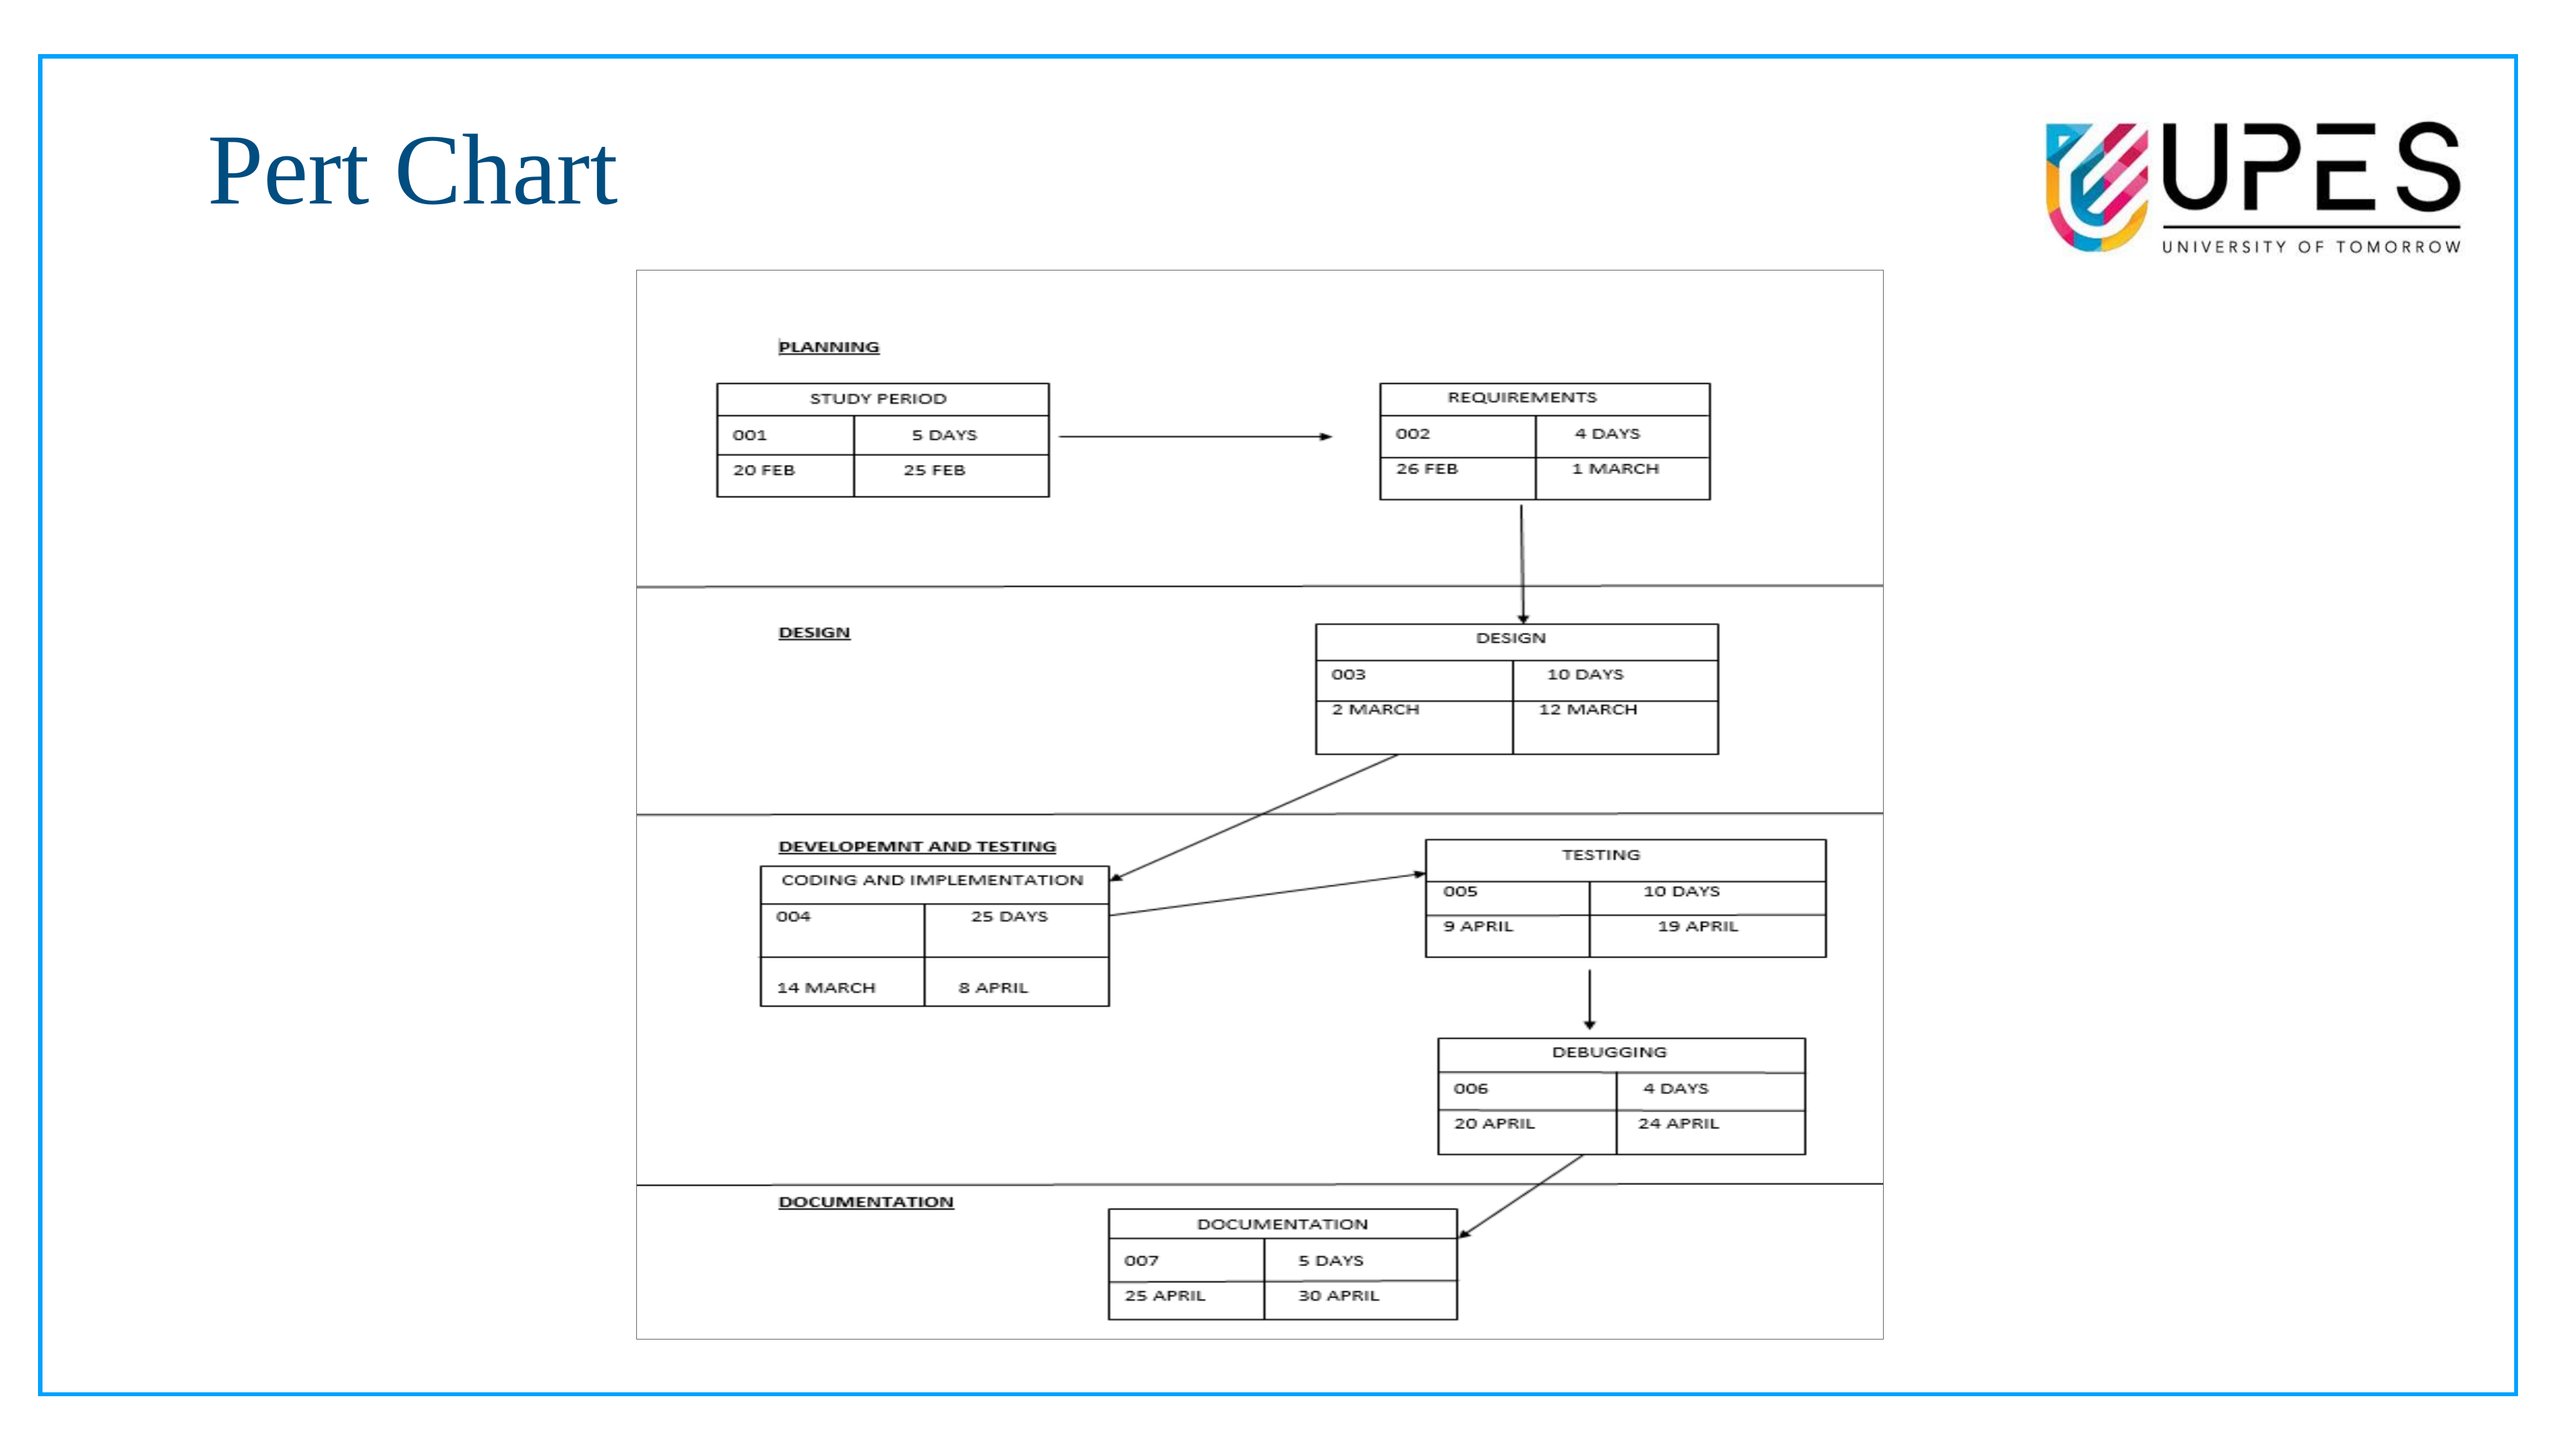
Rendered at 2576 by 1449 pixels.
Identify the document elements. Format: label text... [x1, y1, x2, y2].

text_box [40, 56, 2516, 1395]
text_box Pert Chart [0, 99, 929, 228]
picture [1977, 52, 2497, 316]
picture [636, 270, 1884, 1340]
